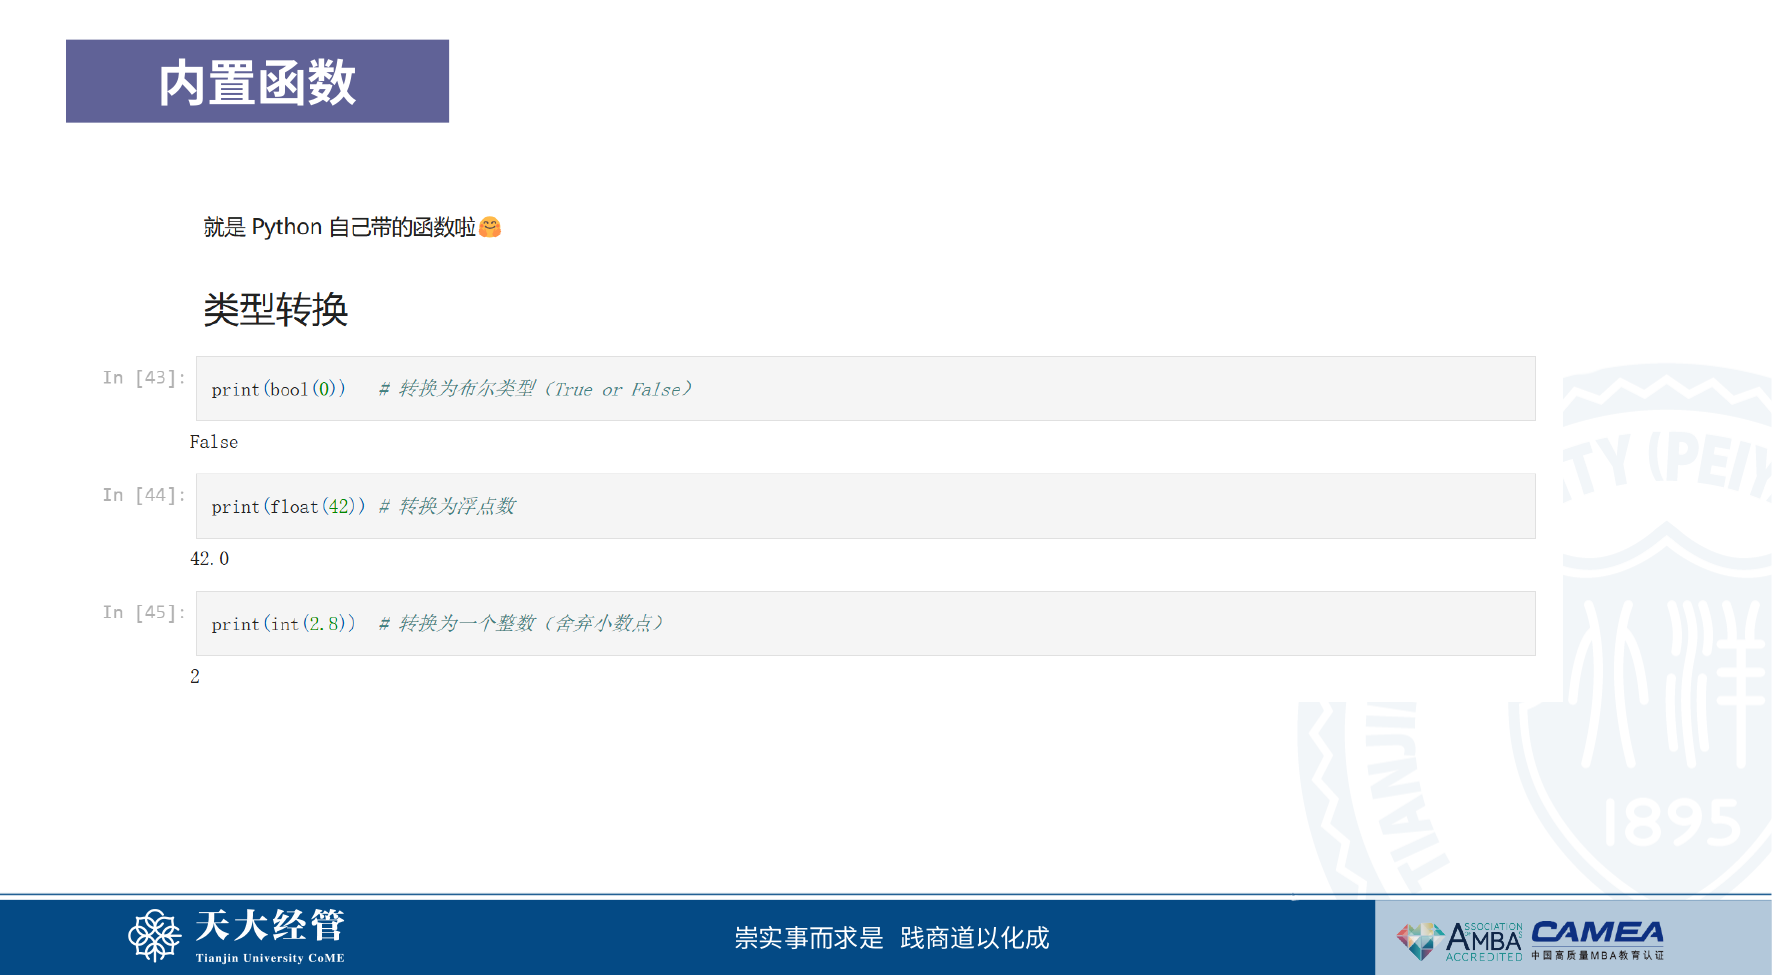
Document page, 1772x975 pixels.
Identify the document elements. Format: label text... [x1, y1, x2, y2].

picture [0, 0, 1772, 975]
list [75, 204, 1563, 702]
text_box 内置函数 [66, 39, 450, 123]
